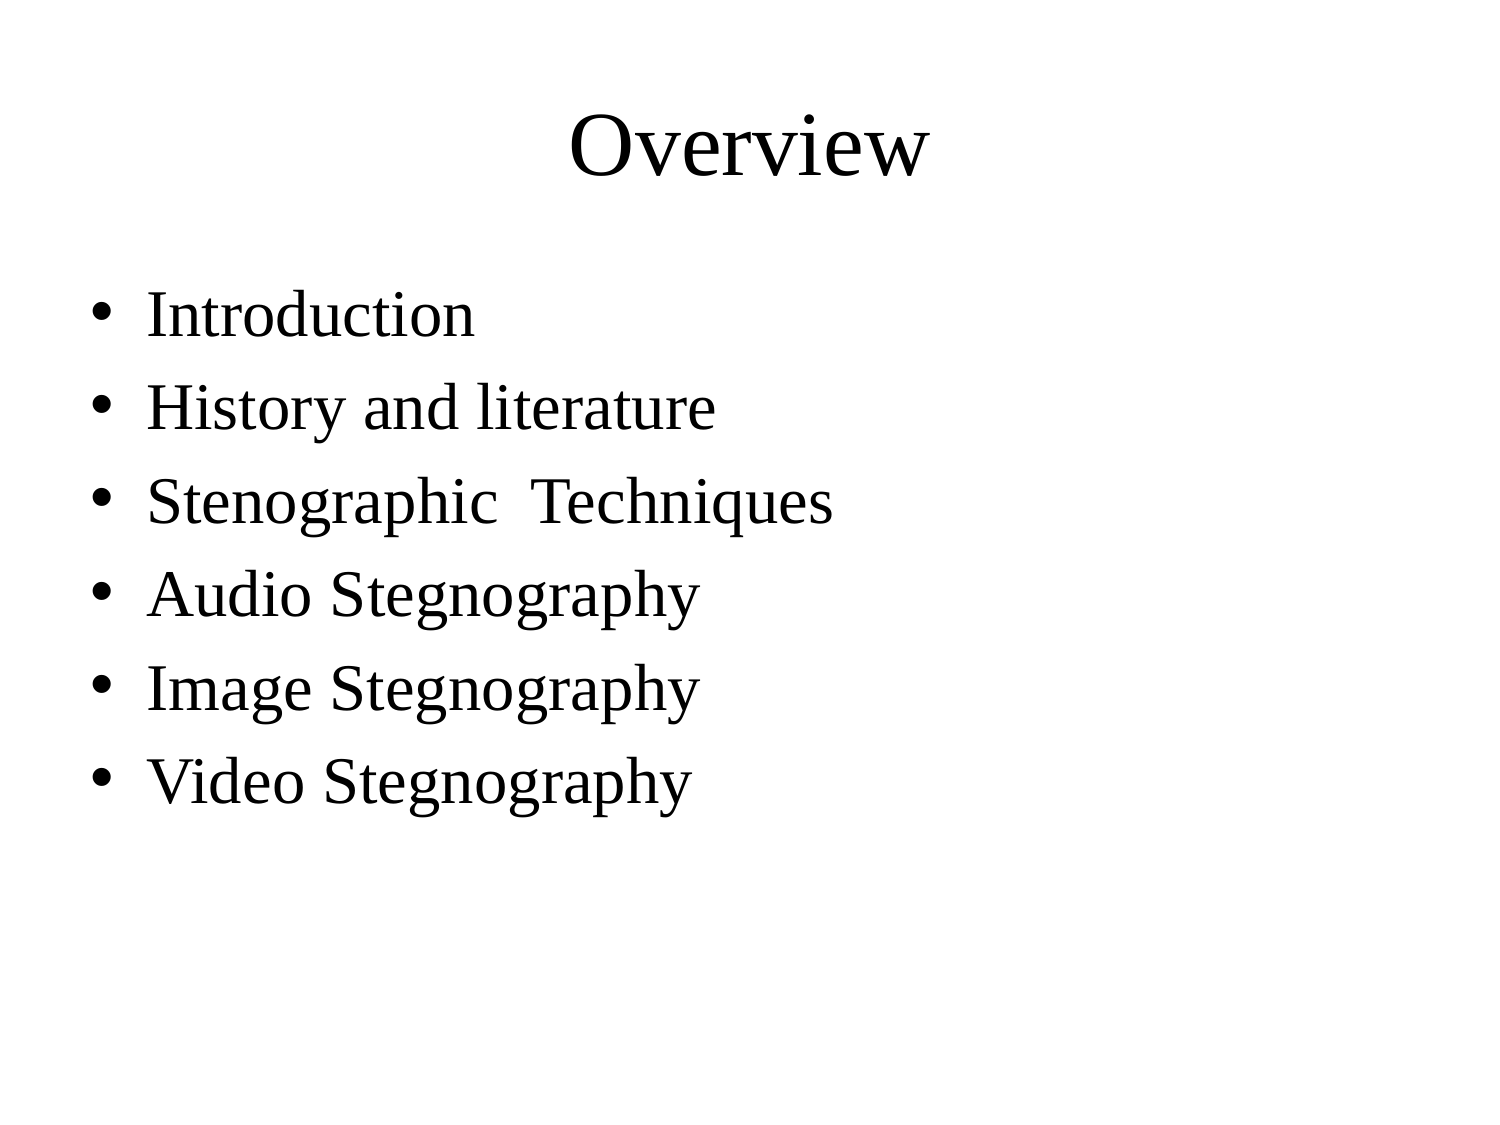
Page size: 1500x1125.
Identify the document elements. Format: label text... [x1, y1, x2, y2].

title Overview [75, 45, 1425, 233]
list Introduction History and literature Stenographic Techniques Audio Stegnography Image Stegnography Video Stegnography [75, 262, 1425, 1005]
